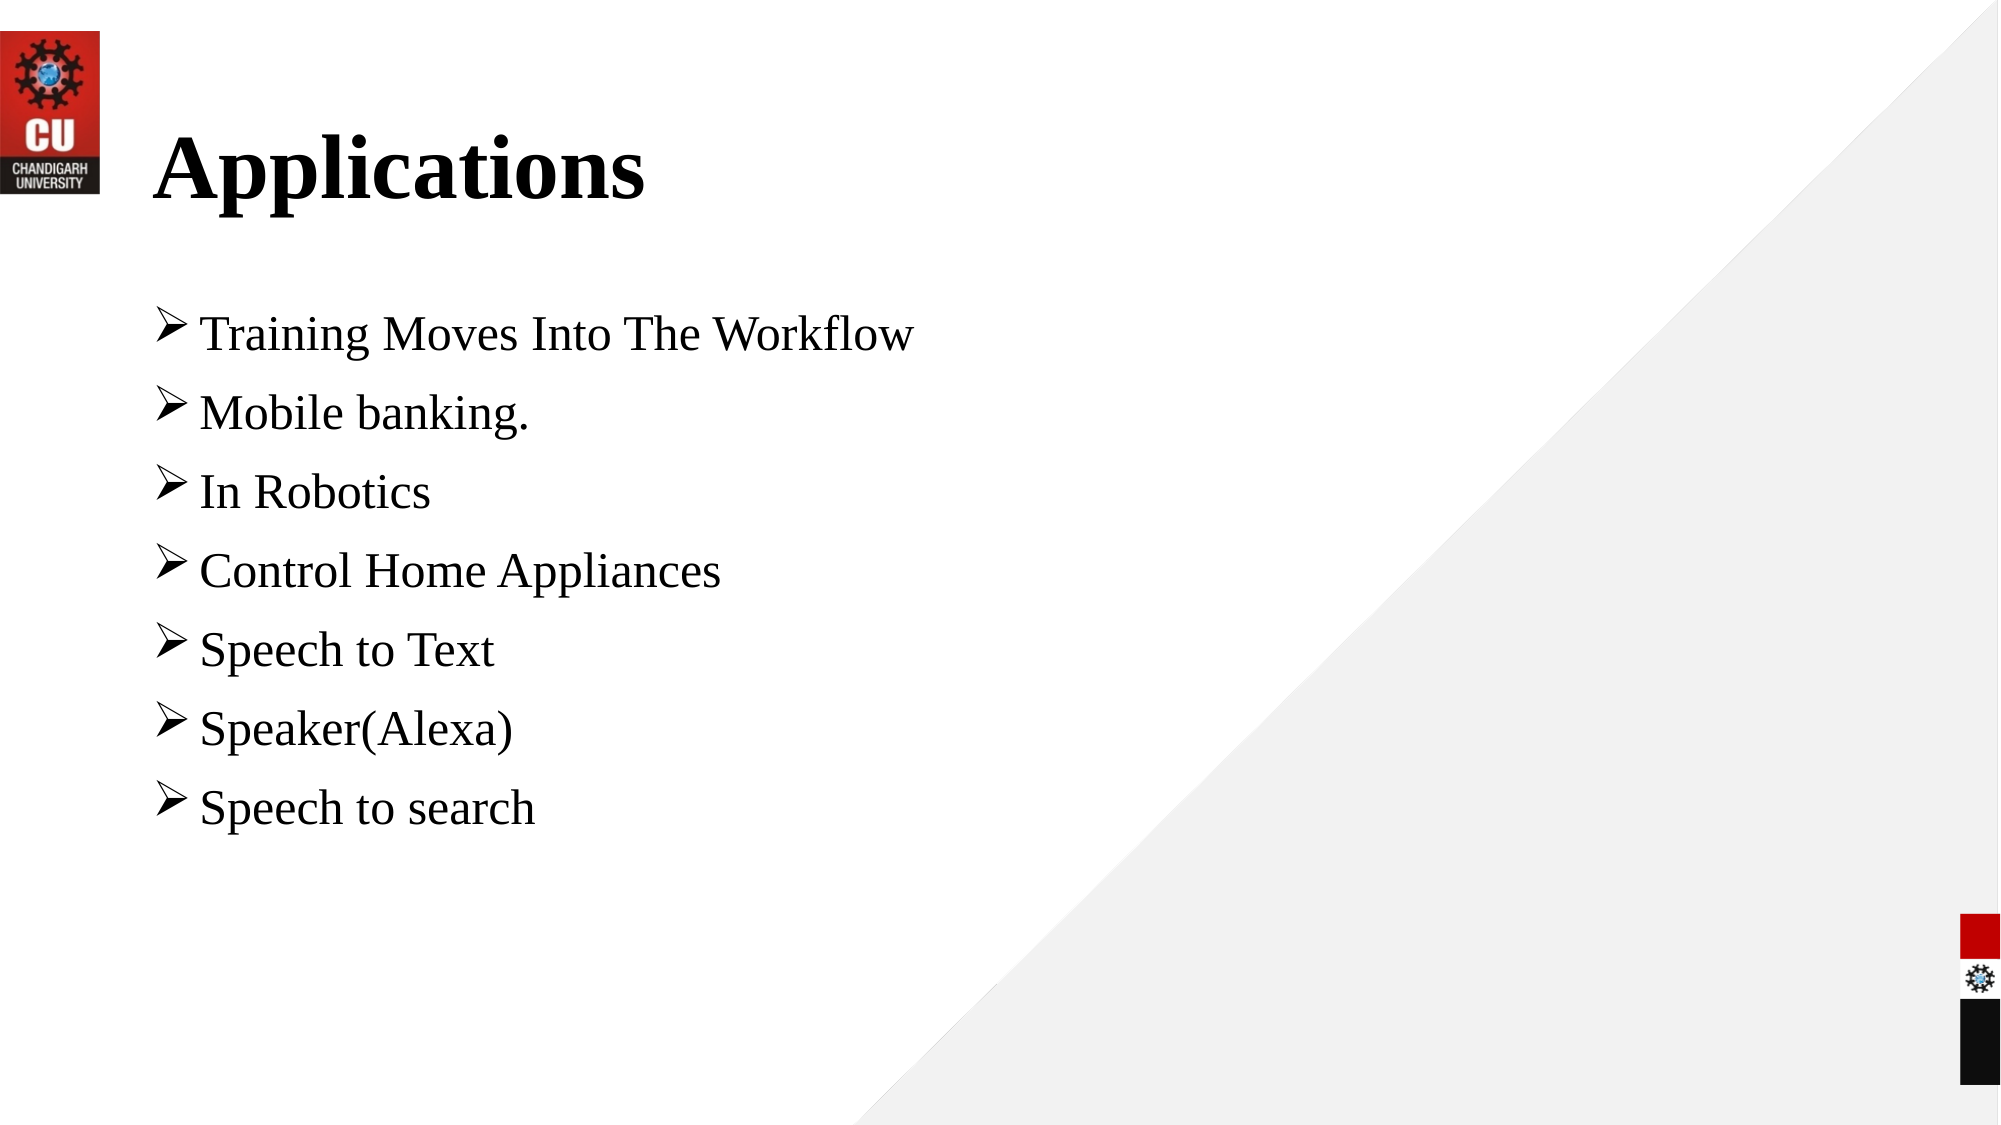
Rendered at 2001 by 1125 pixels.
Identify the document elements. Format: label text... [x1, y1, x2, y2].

picture [0, 0, 2001, 1125]
title Applications [137, 59, 1863, 278]
list Training Moves Into The Workflow Mobile banking. In Robotics Control Home Appliances Speech to Text Speaker(Alexa) Speech to search [137, 299, 1863, 1014]
